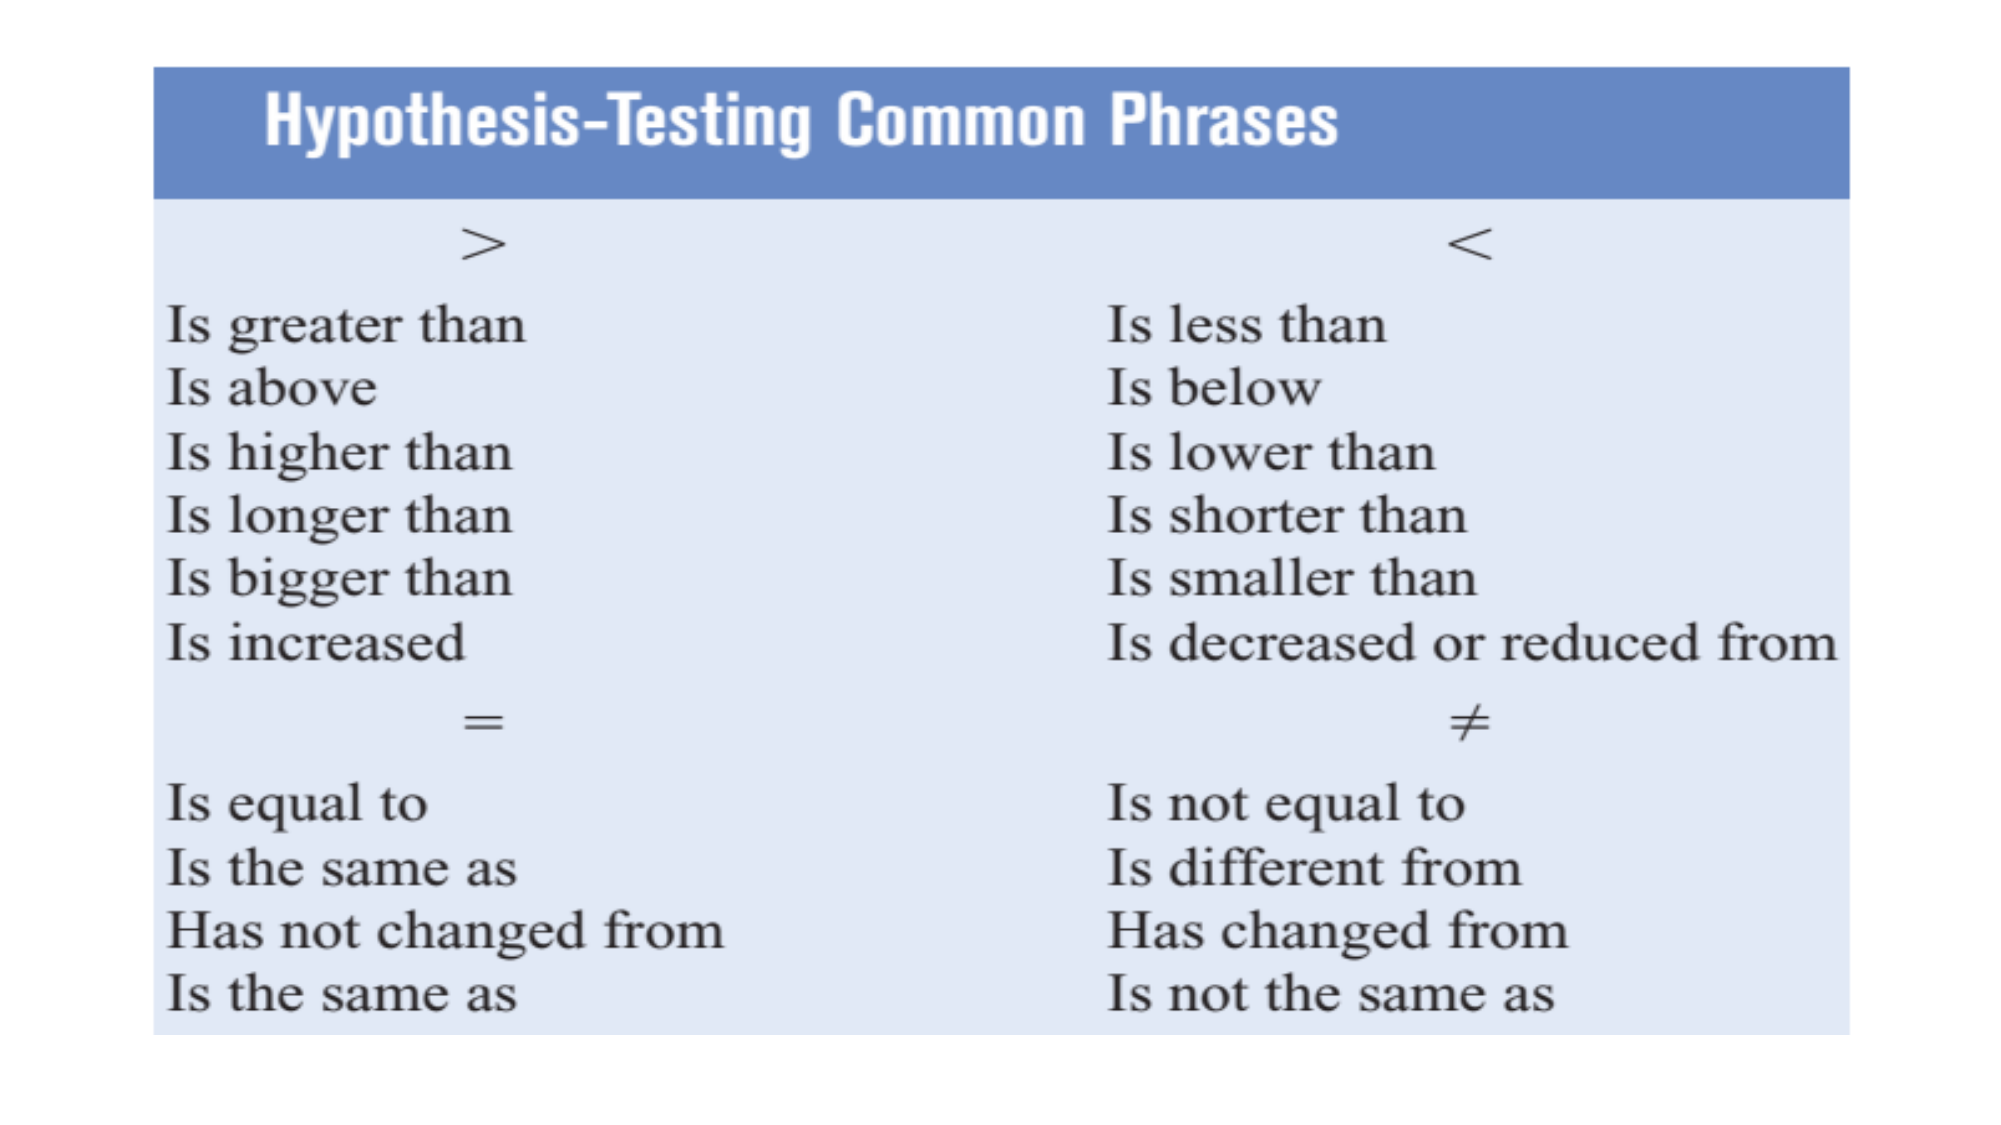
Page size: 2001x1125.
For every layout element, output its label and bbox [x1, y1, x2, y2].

picture [137, 59, 1863, 1035]
